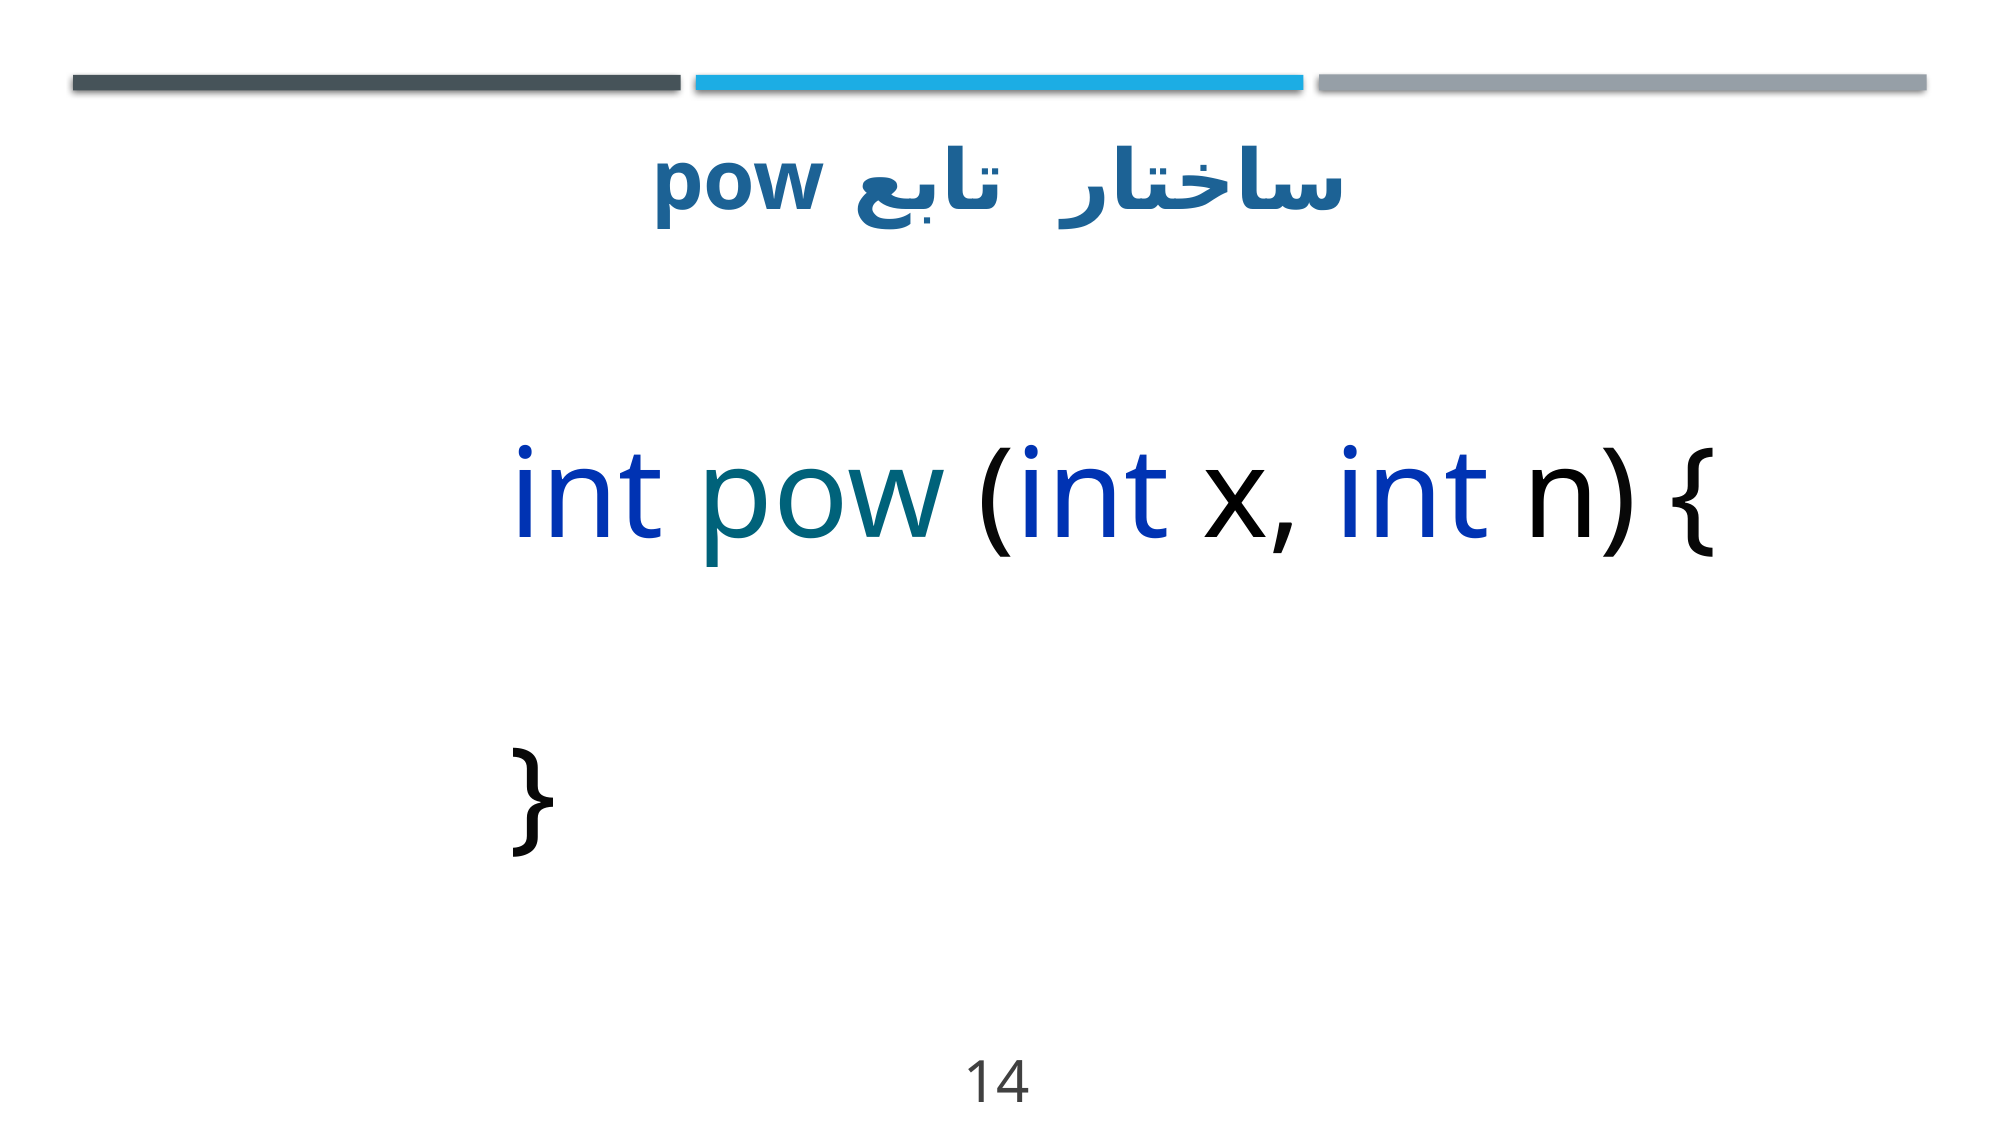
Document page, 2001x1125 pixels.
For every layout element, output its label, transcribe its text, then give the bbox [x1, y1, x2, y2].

title ساختار تابع pow [95, 115, 1905, 234]
text_box int pow (int x, int n) { } [494, 404, 2000, 870]
